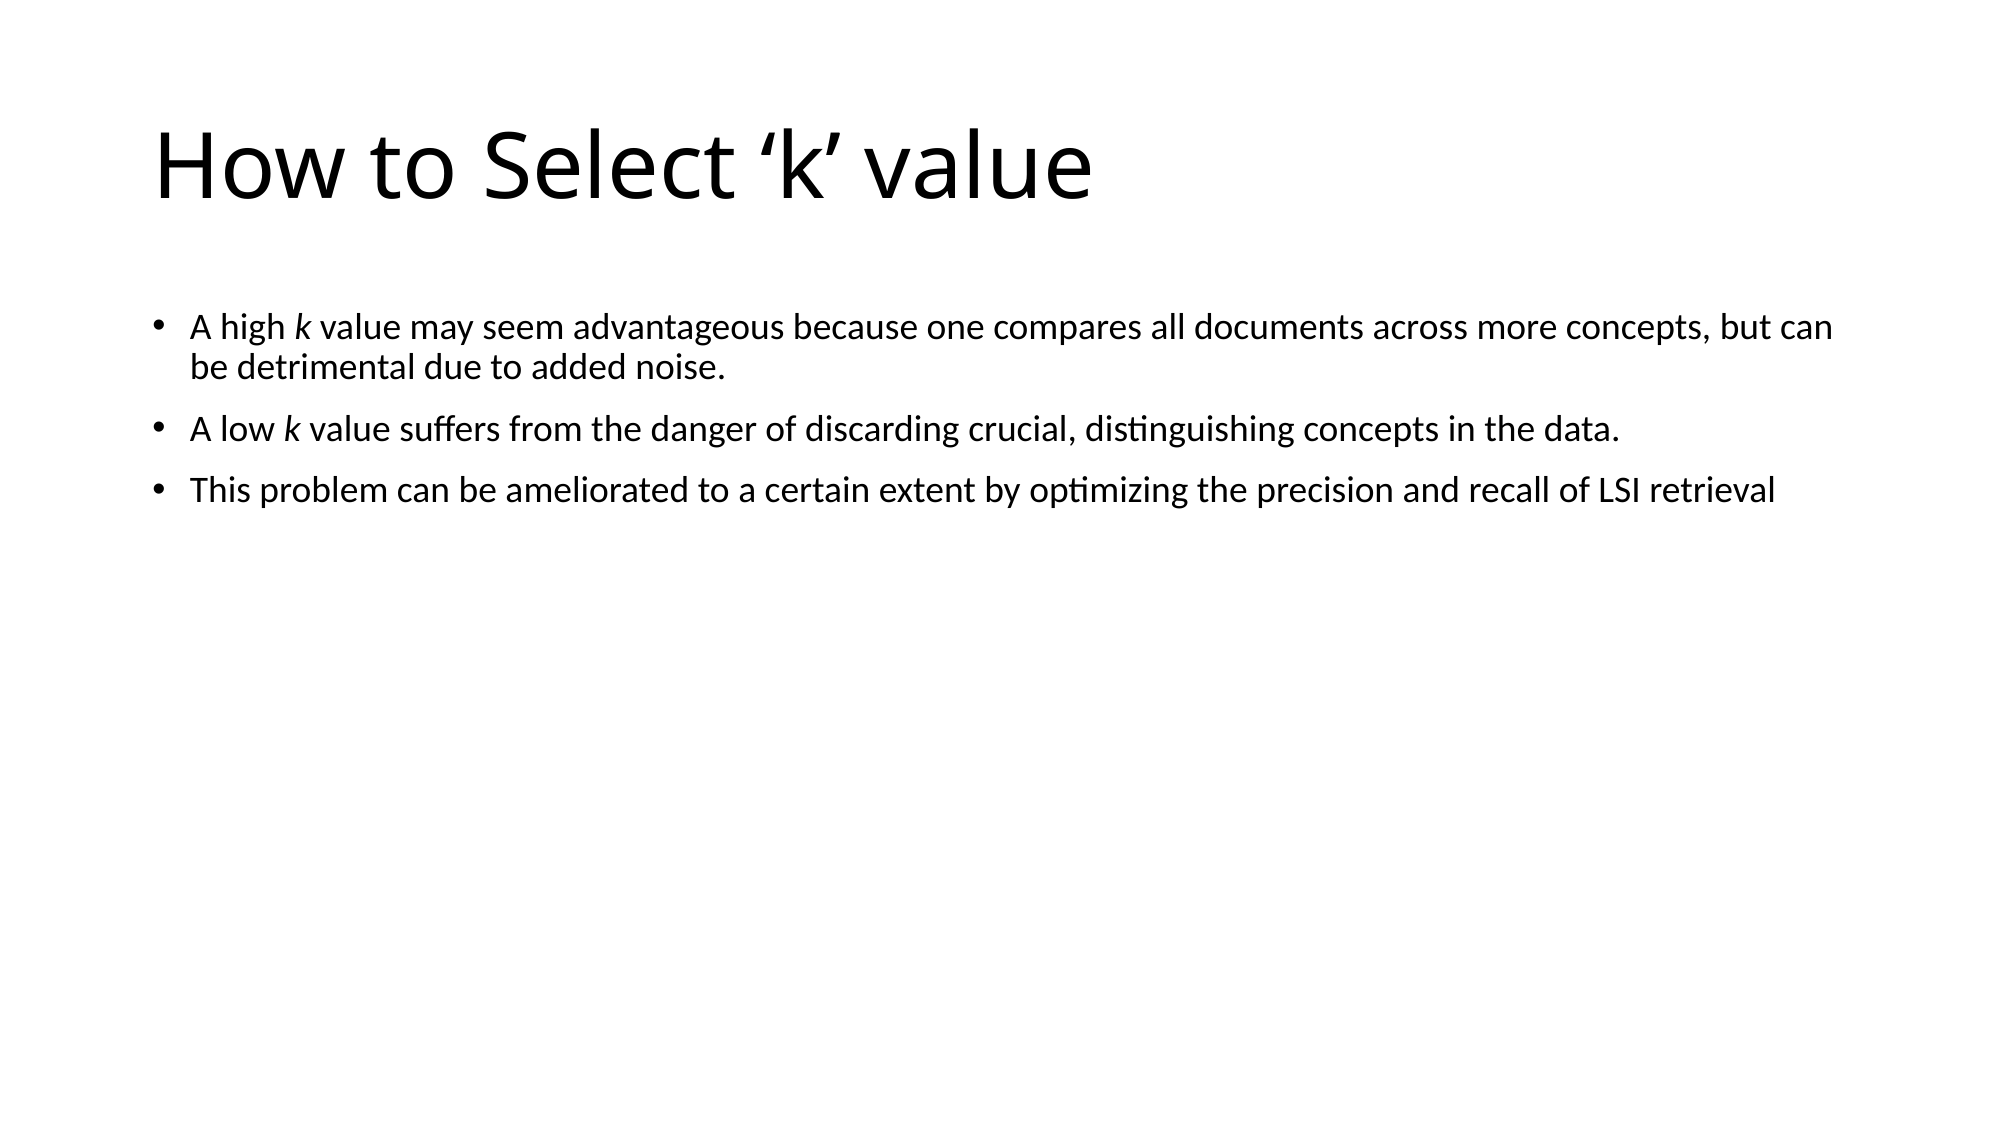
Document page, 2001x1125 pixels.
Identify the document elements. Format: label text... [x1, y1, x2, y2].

title How to Select ‘k’ value [137, 59, 1863, 278]
list A high k value may seem advantageous because one compares all documents across more concepts, but can be detrimental due to added noise. A low k value suffers from the danger of discarding crucial, distinguishing concepts in the data. This problem can be ameliorated to a certain extent by optimizing the precision and recall of LSI retrieval [137, 299, 1863, 1014]
